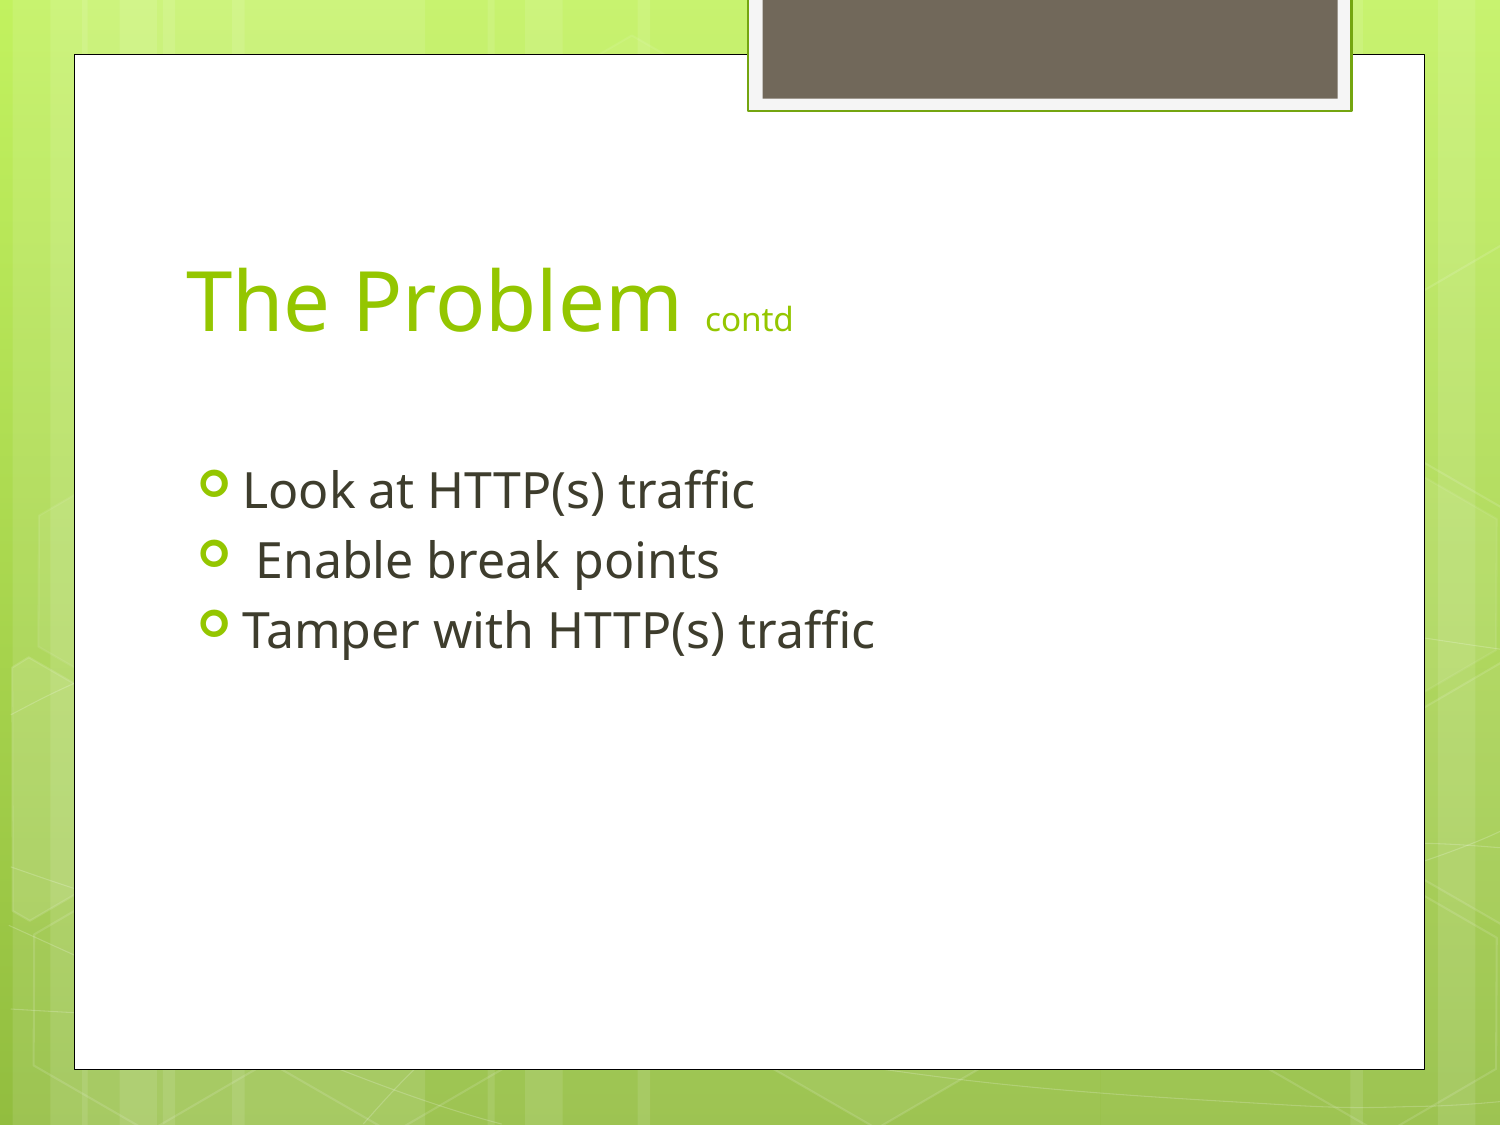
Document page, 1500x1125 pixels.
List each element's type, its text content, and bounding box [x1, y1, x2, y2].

list Look at HTTP(s) traffic Enable break points Tamper with HTTP(s) traffic [171, 381, 1283, 957]
title The Problem contd [171, 168, 1324, 357]
